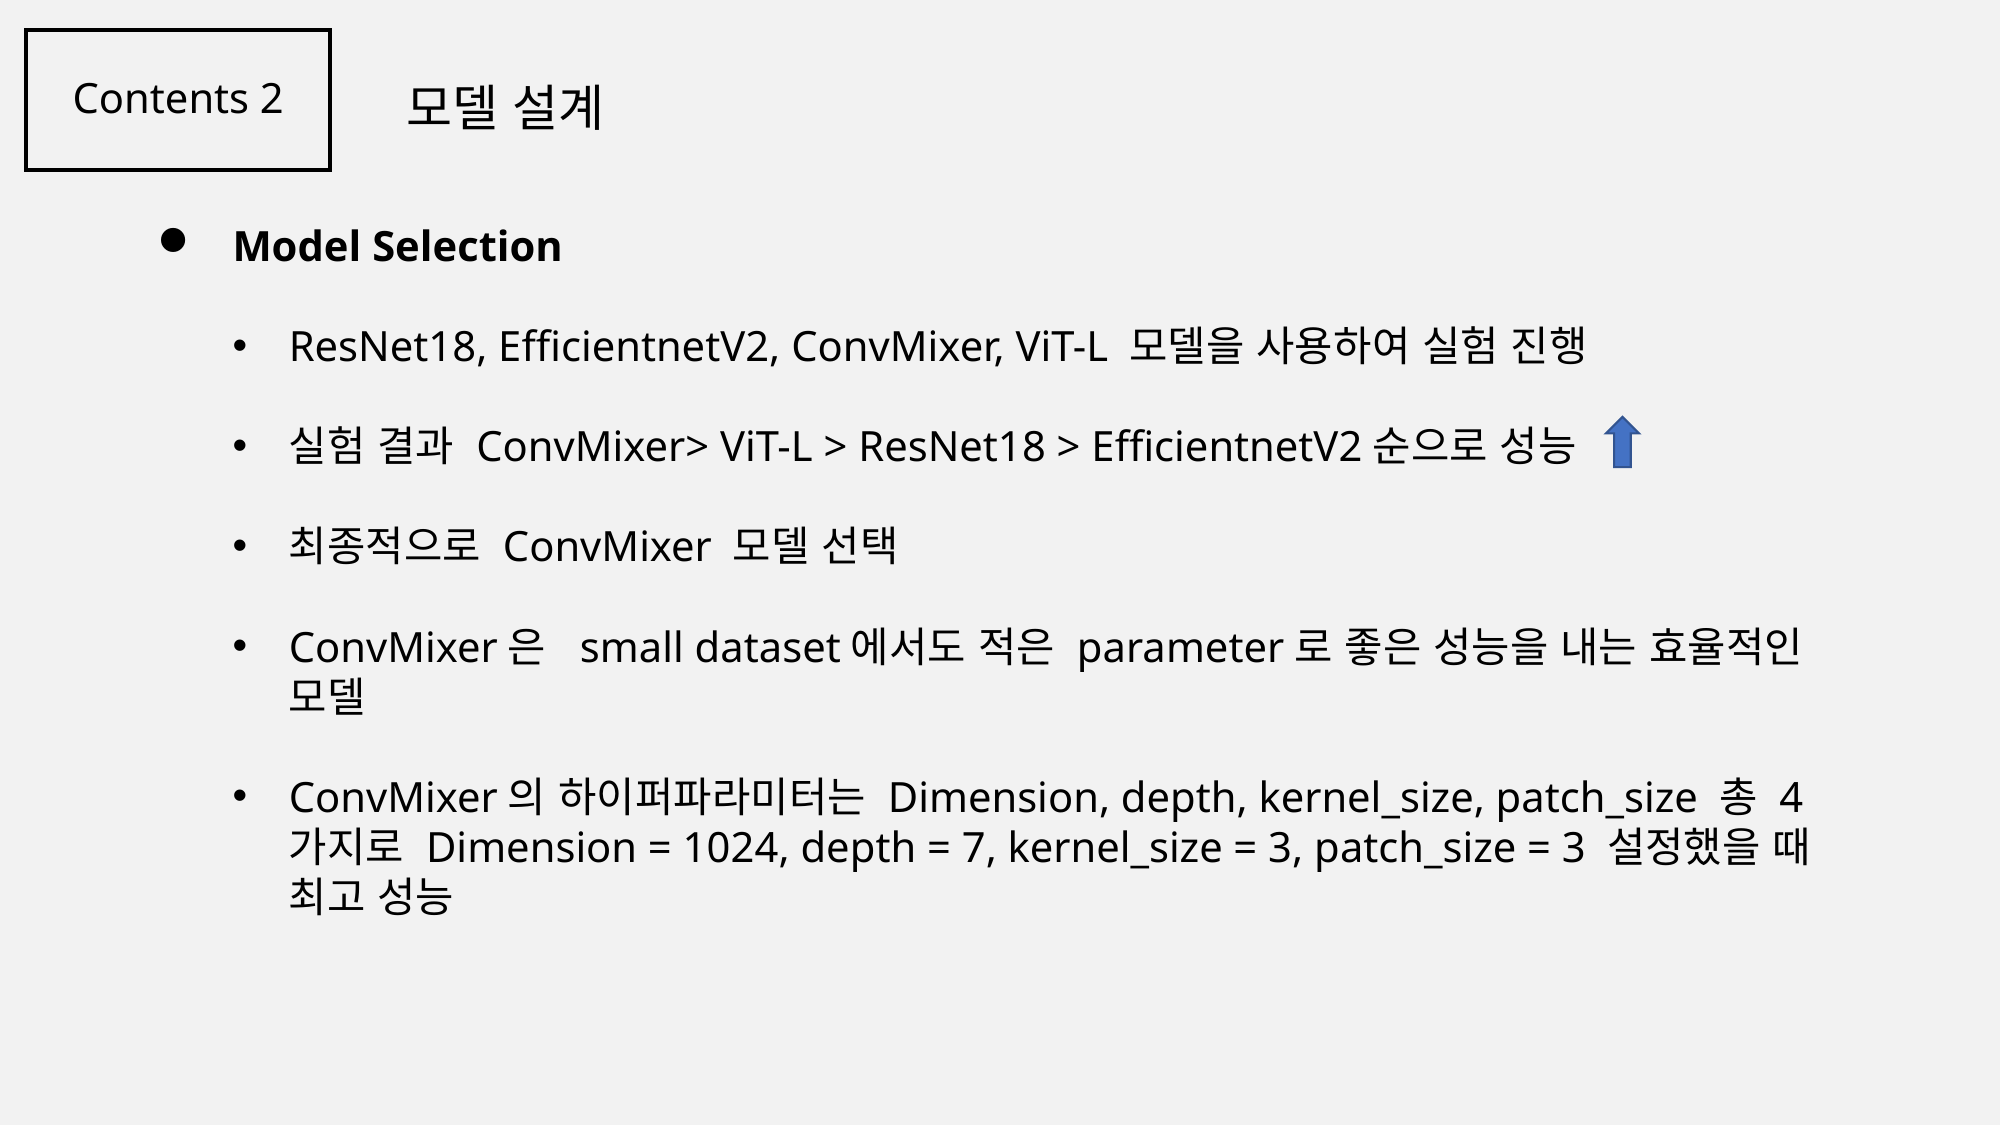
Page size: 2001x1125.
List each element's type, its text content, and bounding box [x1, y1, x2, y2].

text_box Model Selection ResNet18, EfficientnetV2, ConvMixer, ViT-L 모델을 사용하여 실험 진행 실험 결과 ConvMixer> ViT-L > ResNet18 > EfficientnetV2순으로 성능 최종적으로 ConvMixer 모델 선택 ConvMixer은 small dataset에서도 적은 parameter로 좋은 성능을 내는 효율적인 모델 ConvMixer의 하이퍼파라미터는 Dimension, depth, kernel_size, patch_size 총 4가지로 Dimension = 1024, depth = 7, kernel_size = 3, patch_size = 3 설정했을 때 최고 성능 [142, 212, 1846, 928]
text_box 모델 설계 [391, 69, 938, 144]
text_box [26, 29, 330, 171]
text_box [1603, 415, 1642, 469]
